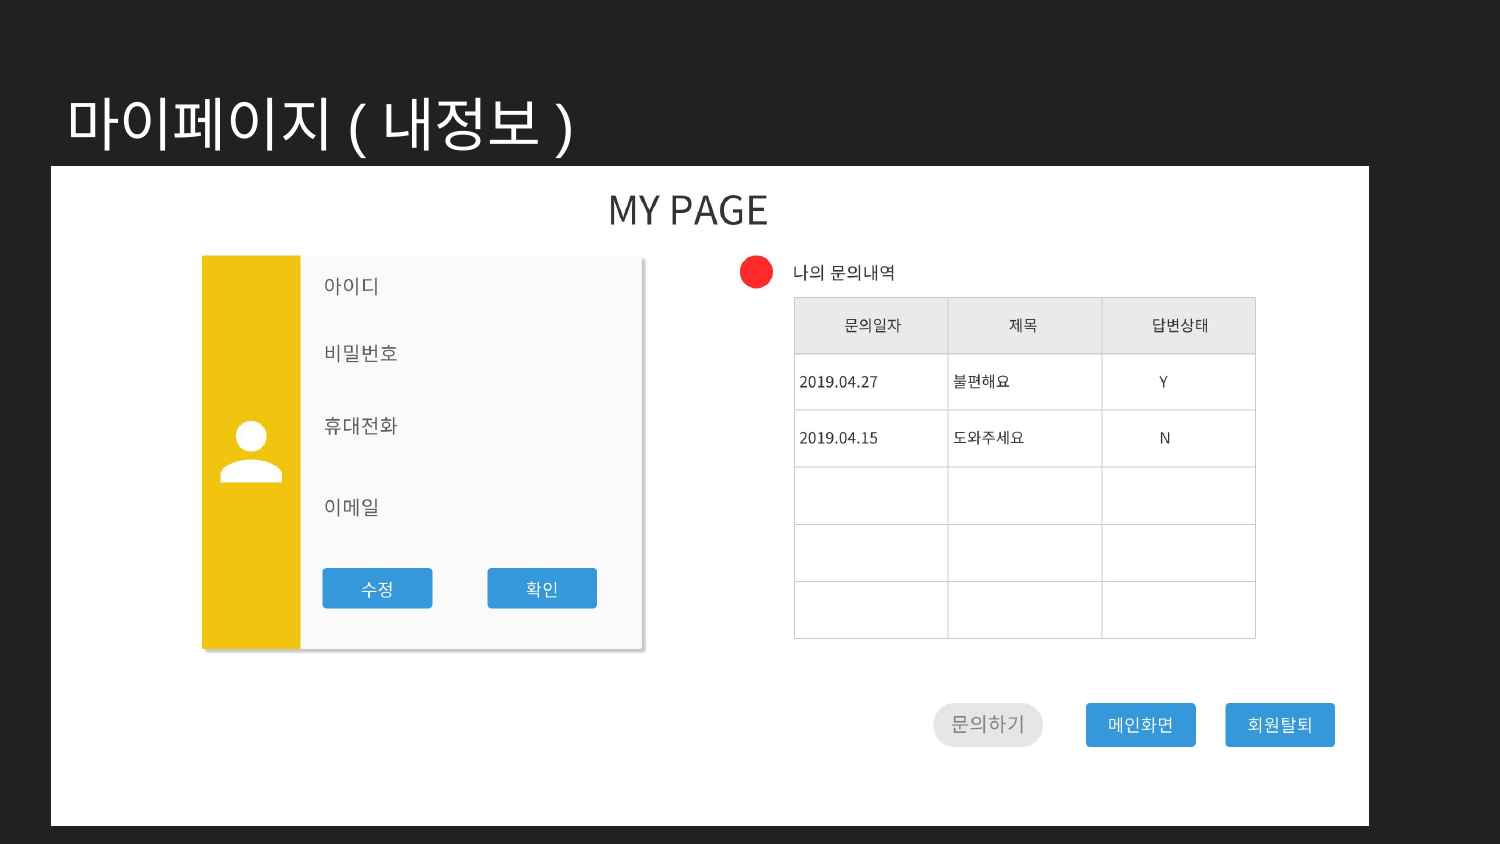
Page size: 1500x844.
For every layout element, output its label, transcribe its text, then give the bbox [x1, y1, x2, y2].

picture [50, 166, 1370, 827]
title 마이페이지(내정보) [51, 72, 1449, 167]
